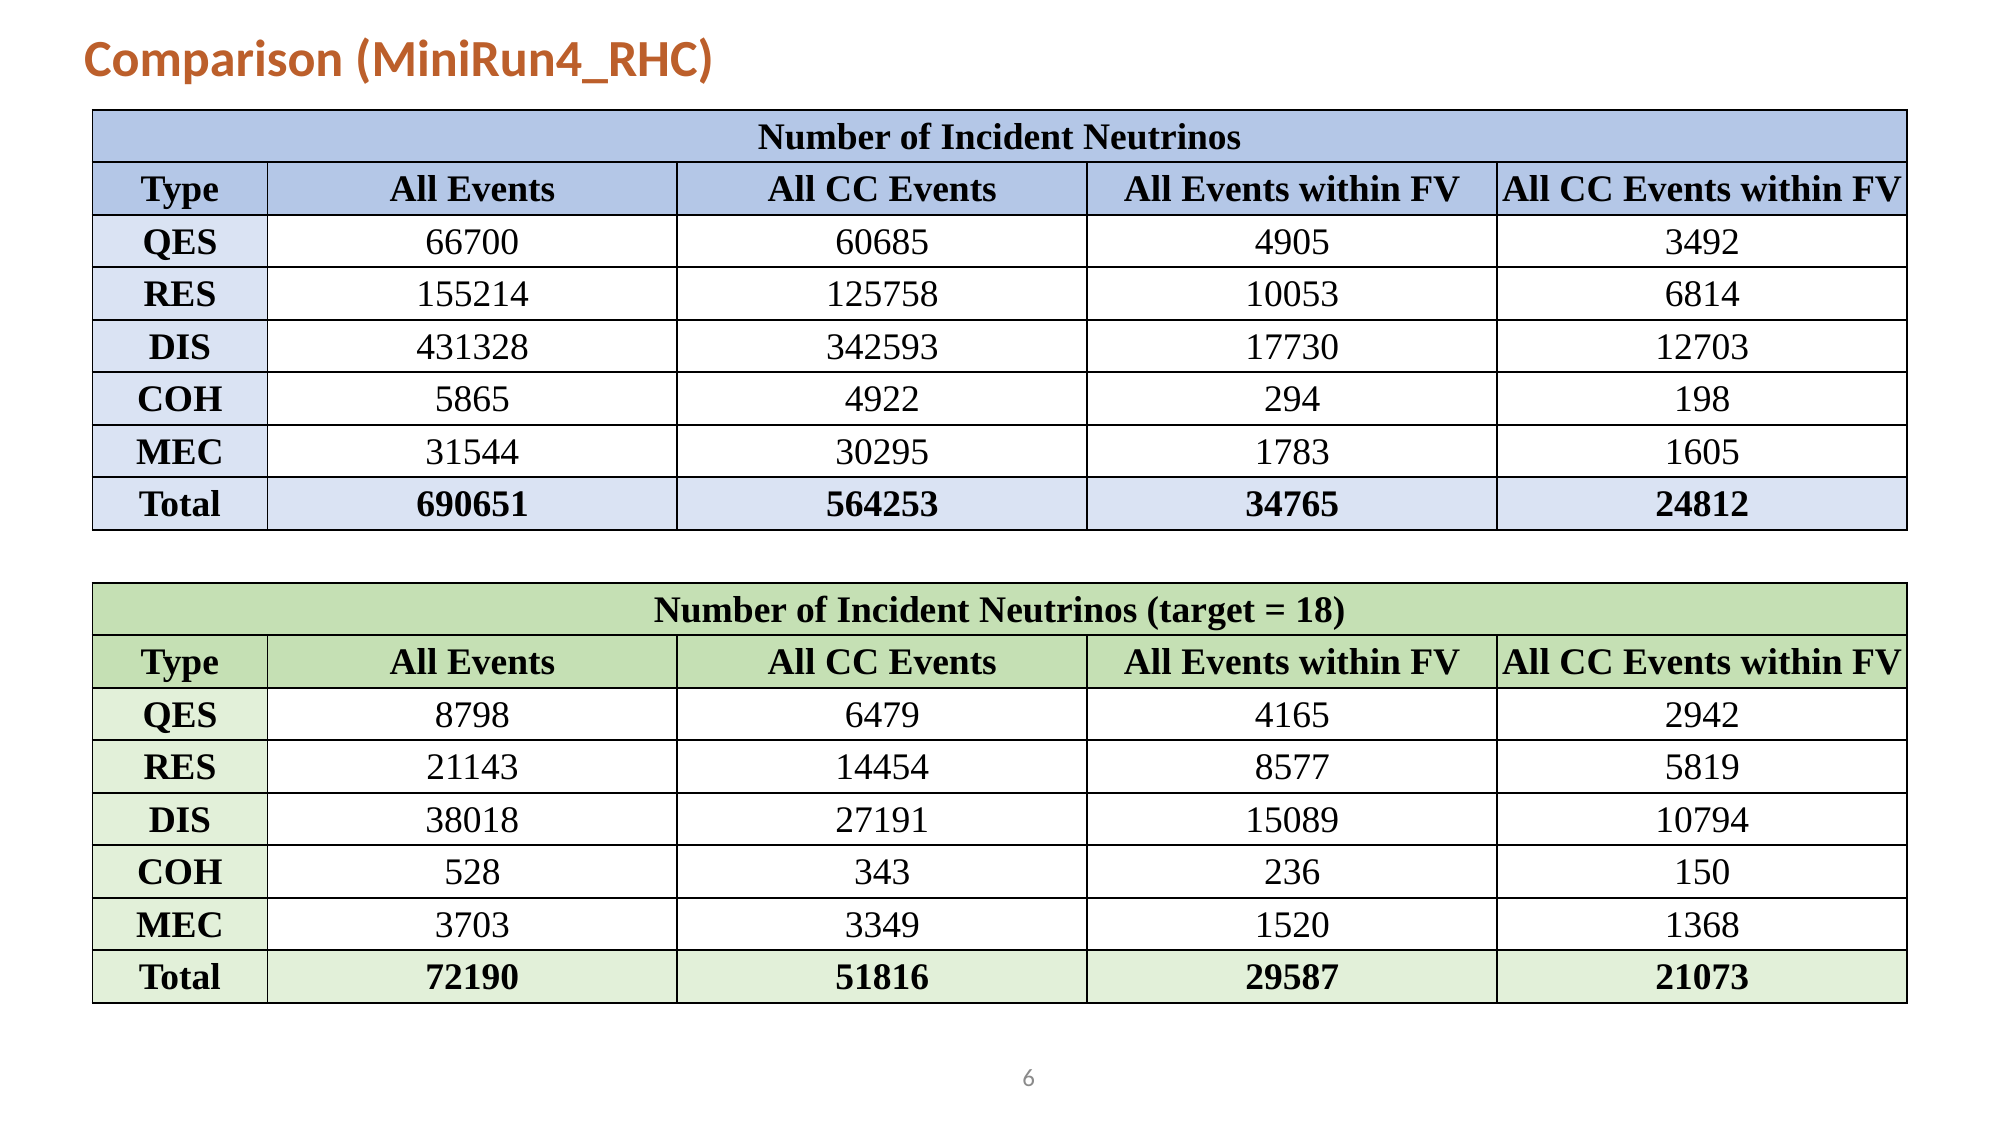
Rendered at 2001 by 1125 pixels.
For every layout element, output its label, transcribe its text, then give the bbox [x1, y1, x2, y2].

table_cell 10794 [1498, 794, 1906, 844]
table_cell 198 [1498, 373, 1906, 424]
table_cell 38018 [268, 794, 676, 844]
table_cell 564253 [678, 478, 1086, 529]
table_header Number of Incident Neutrinos [93, 111, 1906, 161]
table_cell 2942 [1498, 689, 1906, 739]
table_cell COH [93, 846, 267, 897]
table_cell 66700 [268, 216, 676, 266]
table_cell 29587 [1088, 951, 1496, 1002]
table_cell 1605 [1498, 426, 1906, 476]
table_cell 155214 [268, 268, 676, 319]
table_cell 8577 [1088, 741, 1496, 792]
table_cell All CC Events within FV [1498, 636, 1906, 687]
table_cell 24812 [1498, 478, 1906, 529]
table_cell 4922 [678, 373, 1086, 424]
table_cell Total [93, 478, 267, 529]
table_cell 1368 [1498, 899, 1906, 949]
table_cell RES [93, 268, 267, 319]
table_cell All Events [268, 163, 676, 214]
table_cell 15089 [1088, 794, 1496, 844]
table_cell 8798 [268, 689, 676, 739]
table_cell 3492 [1498, 216, 1906, 266]
table_cell 10053 [1088, 268, 1496, 319]
table_cell Type [93, 163, 267, 214]
table_cell 31544 [268, 426, 676, 476]
table_cell 690651 [268, 478, 676, 529]
table_cell 27191 [678, 794, 1086, 844]
table_cell 34765 [1088, 478, 1496, 529]
table_cell 1783 [1088, 426, 1496, 476]
table_cell All Events [268, 636, 676, 687]
table_cell 1520 [1088, 899, 1496, 949]
table_cell 3349 [678, 899, 1086, 949]
table_cell All Events within FV [1088, 636, 1496, 687]
table_cell Total [93, 951, 267, 1002]
table_cell 72190 [268, 951, 676, 1002]
table_cell 125758 [678, 268, 1086, 319]
table_cell 4905 [1088, 216, 1496, 266]
table_cell 51816 [678, 951, 1086, 1002]
table_cell RES [93, 741, 267, 792]
table_cell 3703 [268, 899, 676, 949]
table_cell All CC Events within FV [1498, 163, 1906, 214]
table_header Number of Incident Neutrinos (target = 18) [93, 584, 1906, 634]
table_cell 14454 [678, 741, 1086, 792]
slide_number 6 [950, 1061, 1050, 1092]
table_cell MEC [93, 426, 267, 476]
table_cell QES [93, 689, 267, 739]
table_cell 342593 [678, 321, 1086, 371]
table_cell 4165 [1088, 689, 1496, 739]
table_cell 236 [1088, 846, 1496, 897]
table_cell 5819 [1498, 741, 1906, 792]
table_cell 528 [268, 846, 676, 897]
table_cell DIS [93, 321, 267, 371]
table_cell 150 [1498, 846, 1906, 897]
table_cell All CC Events [678, 636, 1086, 687]
table_cell 294 [1088, 373, 1496, 424]
table_cell 343 [678, 846, 1086, 897]
table_cell 6479 [678, 689, 1086, 739]
title Comparison (MiniRun4_RHC) [69, 21, 1913, 98]
table_cell All Events within FV [1088, 163, 1496, 214]
table_cell 6814 [1498, 268, 1906, 319]
table_cell DIS [93, 794, 267, 844]
table_cell Type [93, 636, 267, 687]
table_cell MEC [93, 899, 267, 949]
table_cell 431328 [268, 321, 676, 371]
table_cell 21073 [1498, 951, 1906, 1002]
table_cell COH [93, 373, 267, 424]
table_cell All CC Events [678, 163, 1086, 214]
table_cell 60685 [678, 216, 1086, 266]
table_cell 5865 [268, 373, 676, 424]
table_cell 21143 [268, 741, 676, 792]
table_cell 30295 [678, 426, 1086, 476]
table_cell 12703 [1498, 321, 1906, 371]
table_cell QES [93, 216, 267, 266]
table_cell 17730 [1088, 321, 1496, 371]
